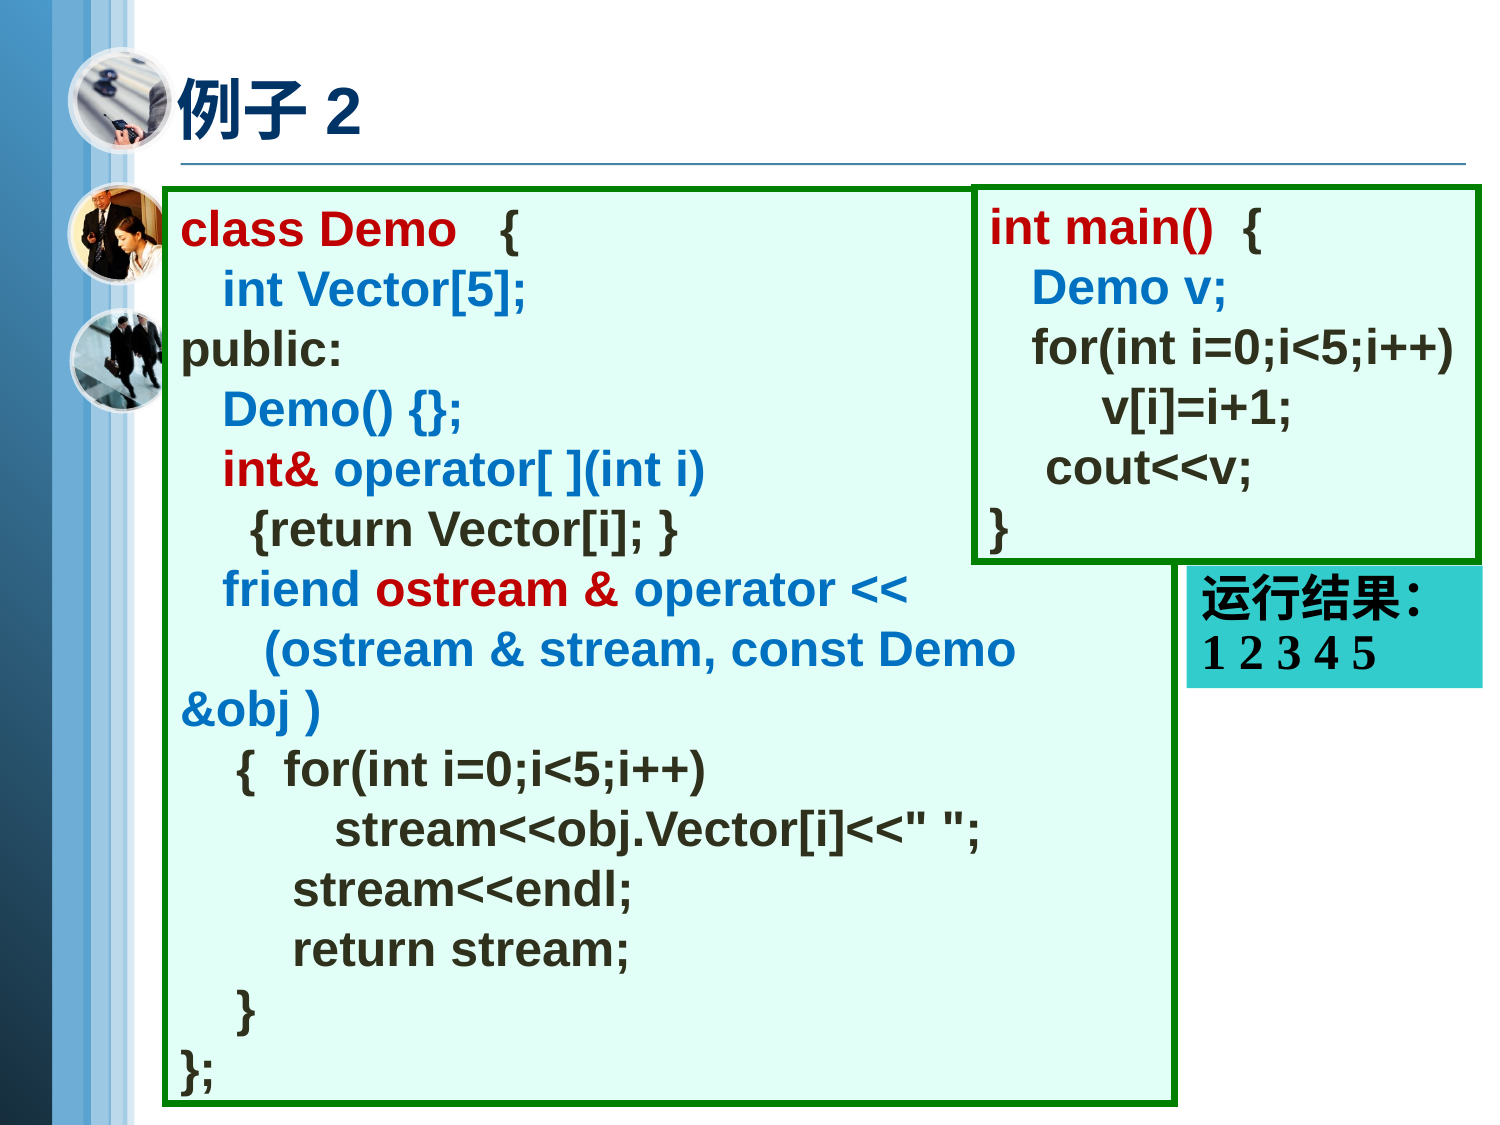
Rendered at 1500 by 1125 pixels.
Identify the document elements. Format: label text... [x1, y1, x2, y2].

picture [74, 189, 165, 279]
text_box int main() { Demo v; for(int i=0;i<5;i++) v[i]=i+1; cout<<v; } [974, 186, 1479, 562]
picture [75, 313, 165, 408]
title 例子2 [161, 24, 1467, 191]
text_box 运行结果： 1 2 3 4 5 [1186, 565, 1483, 689]
picture [78, 57, 161, 144]
text_box class Demo { int Vector[5]; public: Demo() {}; int& operator[ ](int i) {return Vector[i]; } friend ostream & operator << (ostream & stream, const Demo &obj ) { for(int i=0;i<5;i++) stream<<obj.Vector[i]<<" "; stream<<endl; return stream; } }; [165, 188, 1175, 1104]
